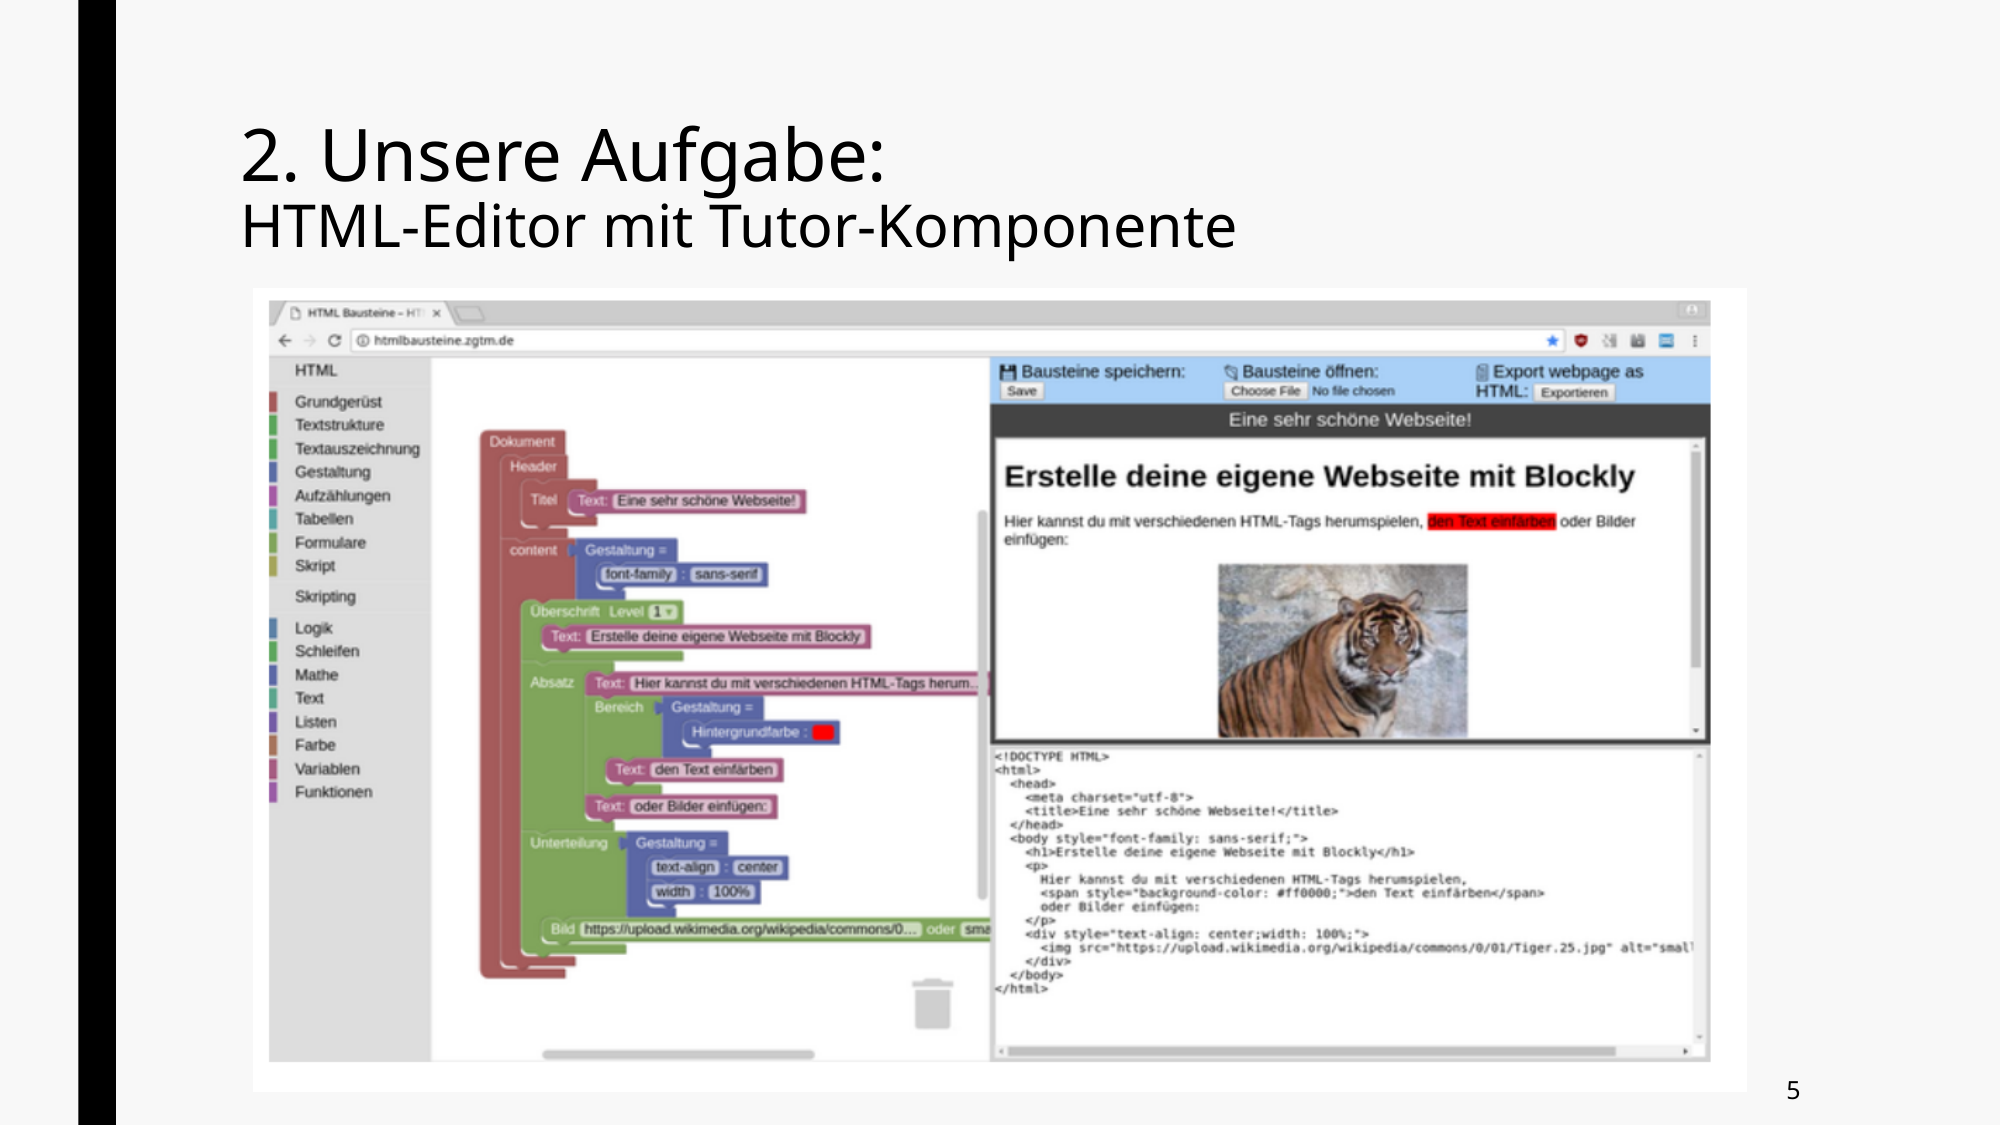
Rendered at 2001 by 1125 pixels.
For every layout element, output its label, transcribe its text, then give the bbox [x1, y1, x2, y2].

title 2. Unsere Aufgabe: HTML-Editor mit Tutor-Komponente [225, 112, 1800, 357]
slide_number 5 [1553, 1058, 1816, 1125]
picture [252, 288, 1748, 1092]
